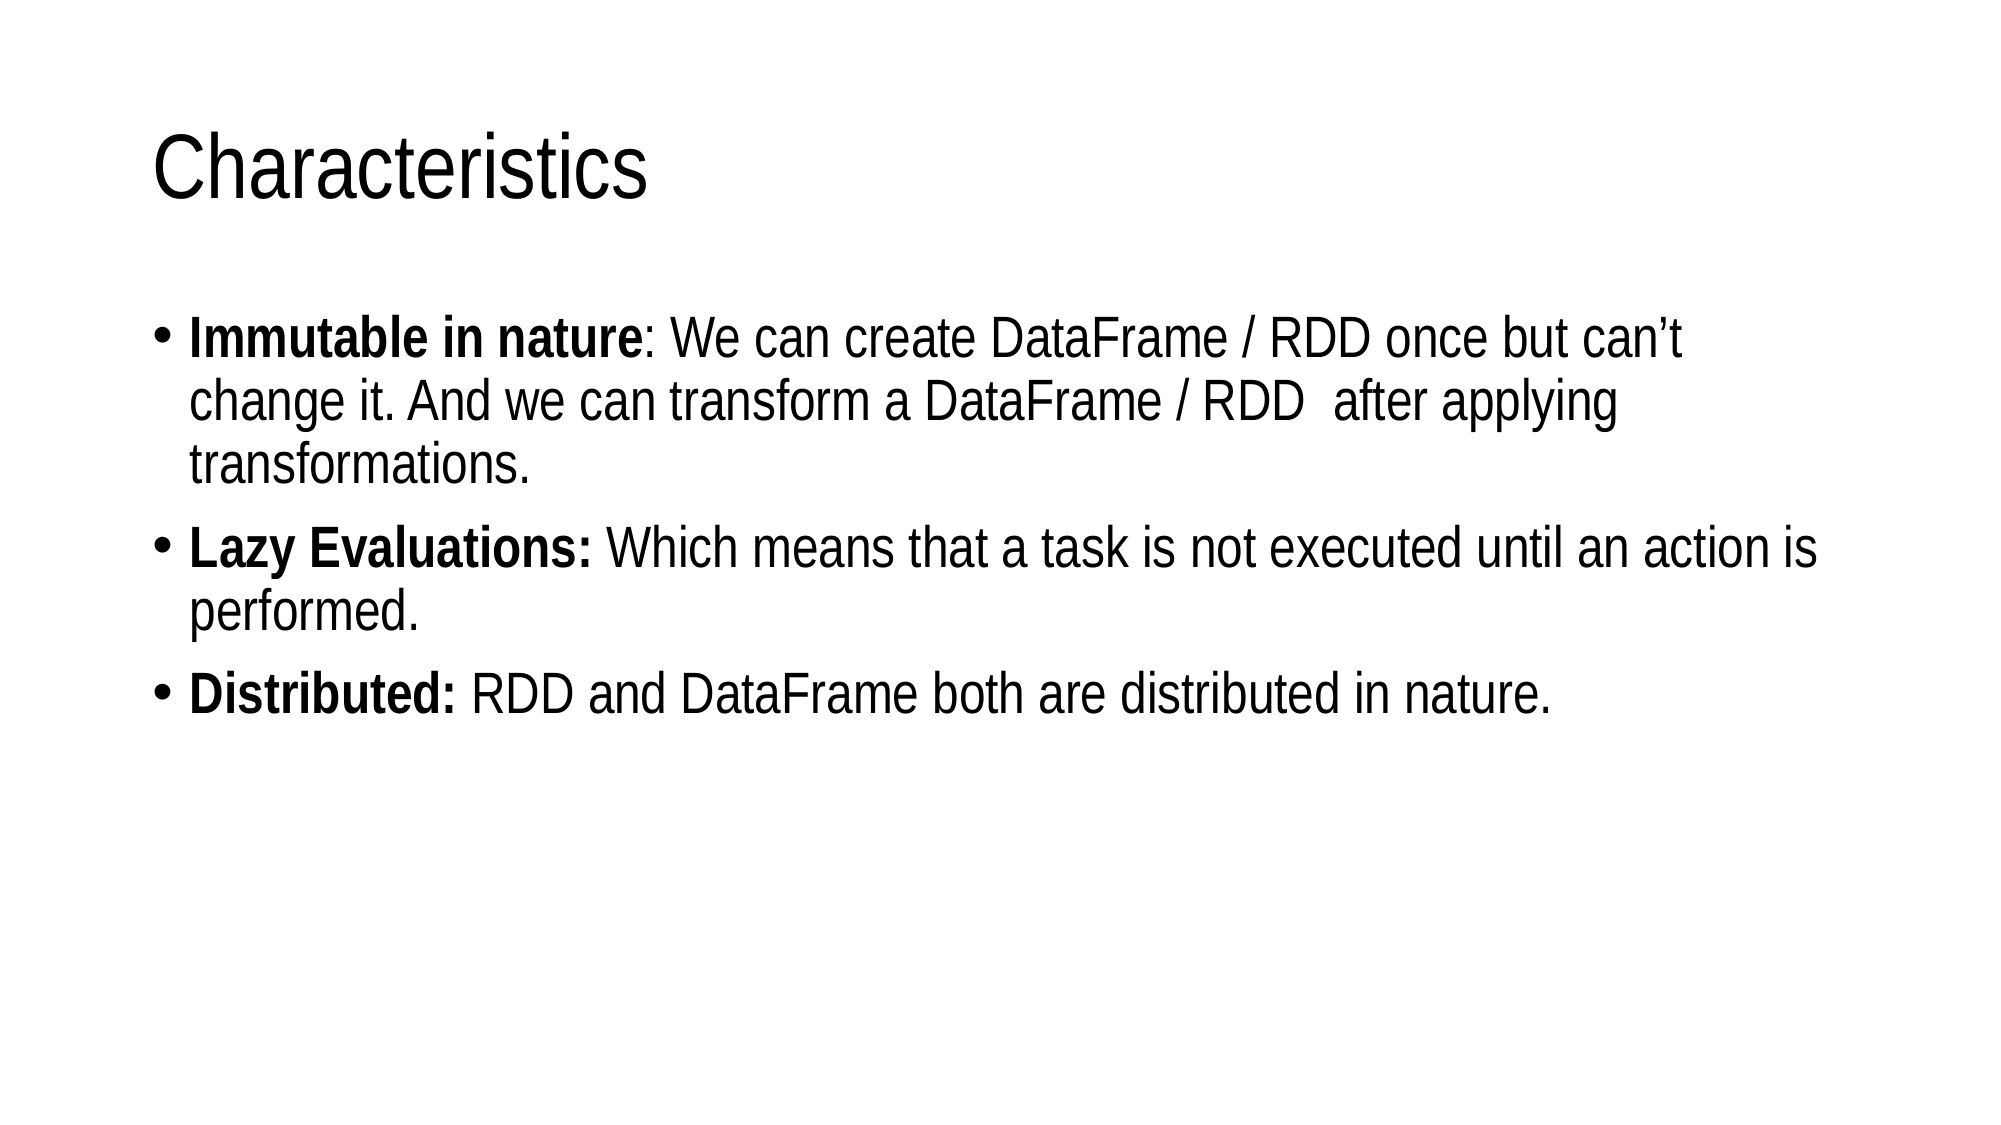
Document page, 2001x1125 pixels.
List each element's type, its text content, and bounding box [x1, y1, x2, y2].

list Immutable in nature: We can create DataFrame / RDD once but can’t change it. And we can transform a DataFrame / RDD after applying transformations. Lazy Evaluations: Which means that a task is not executed until an action is performed. Distributed: RDD and DataFrame both are distributed in nature. [137, 299, 1863, 1014]
title Characteristics [137, 59, 1863, 278]
